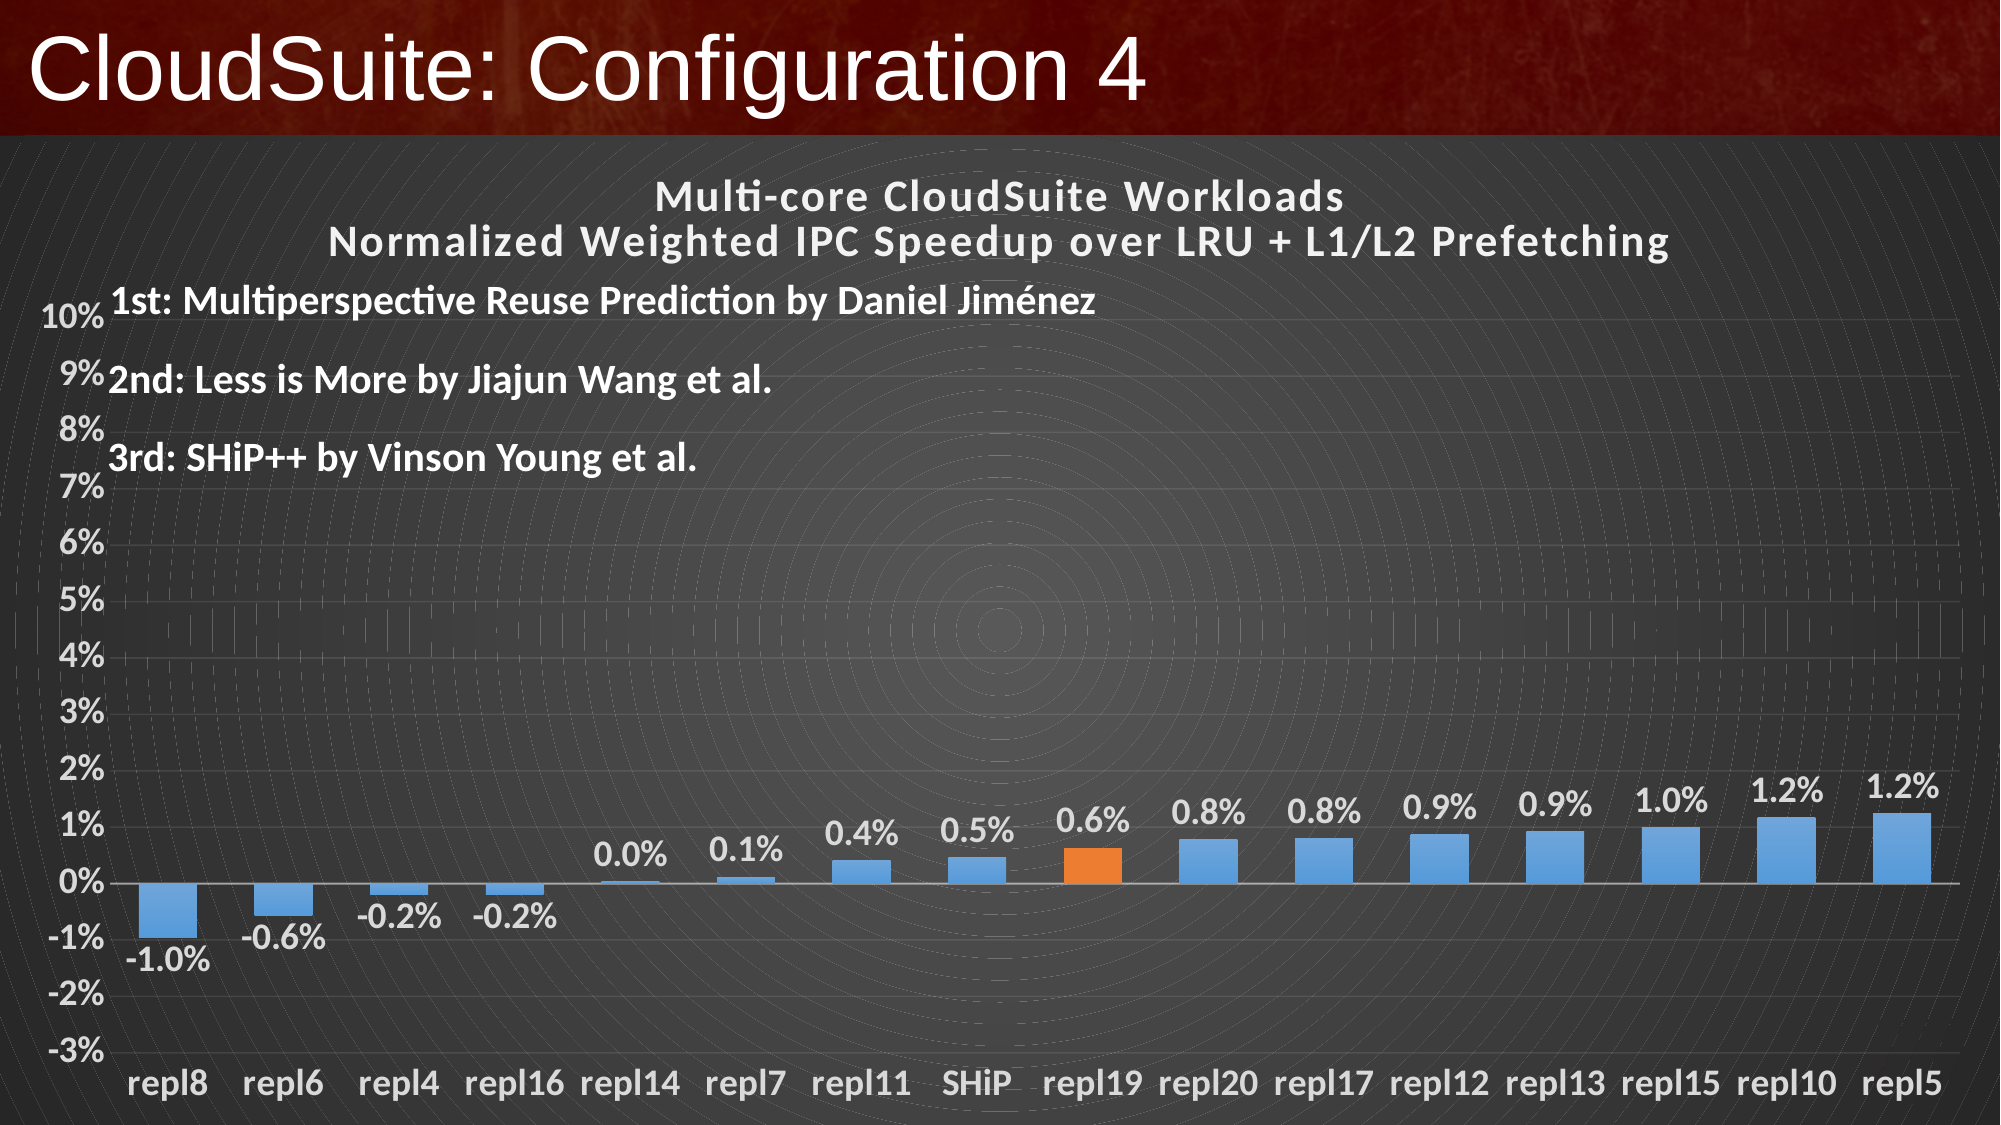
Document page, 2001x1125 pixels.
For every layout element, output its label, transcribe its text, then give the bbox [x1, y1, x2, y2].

picture [0, 0, 2000, 135]
title CloudSuite: Configuration 4 [12, 5, 1988, 135]
chart [0, 135, 2000, 1125]
